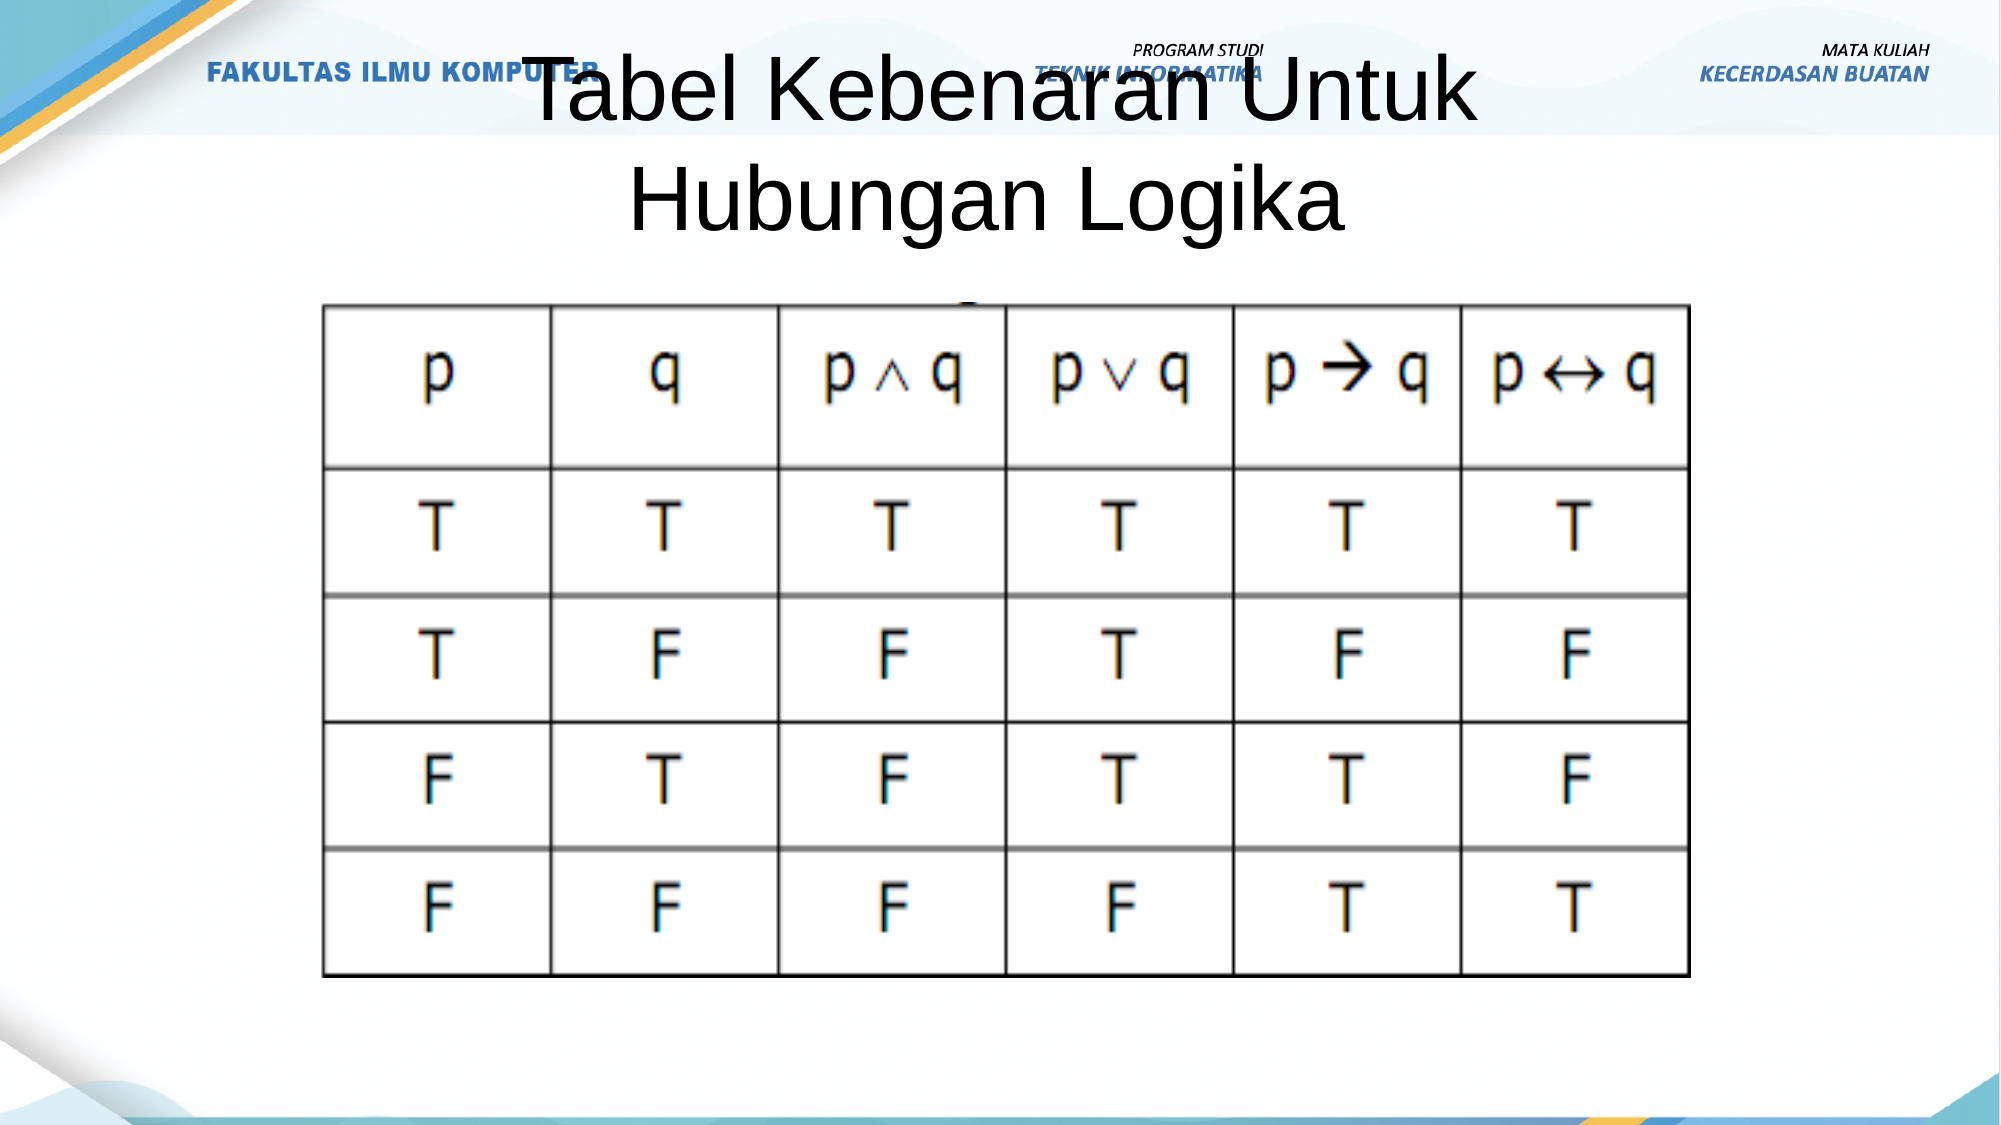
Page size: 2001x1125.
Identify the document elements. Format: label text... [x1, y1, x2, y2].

text_box Tabel Kebenaran Untuk Hubungan Logika [324, 30, 1675, 247]
picture [0, 0, 2001, 1125]
